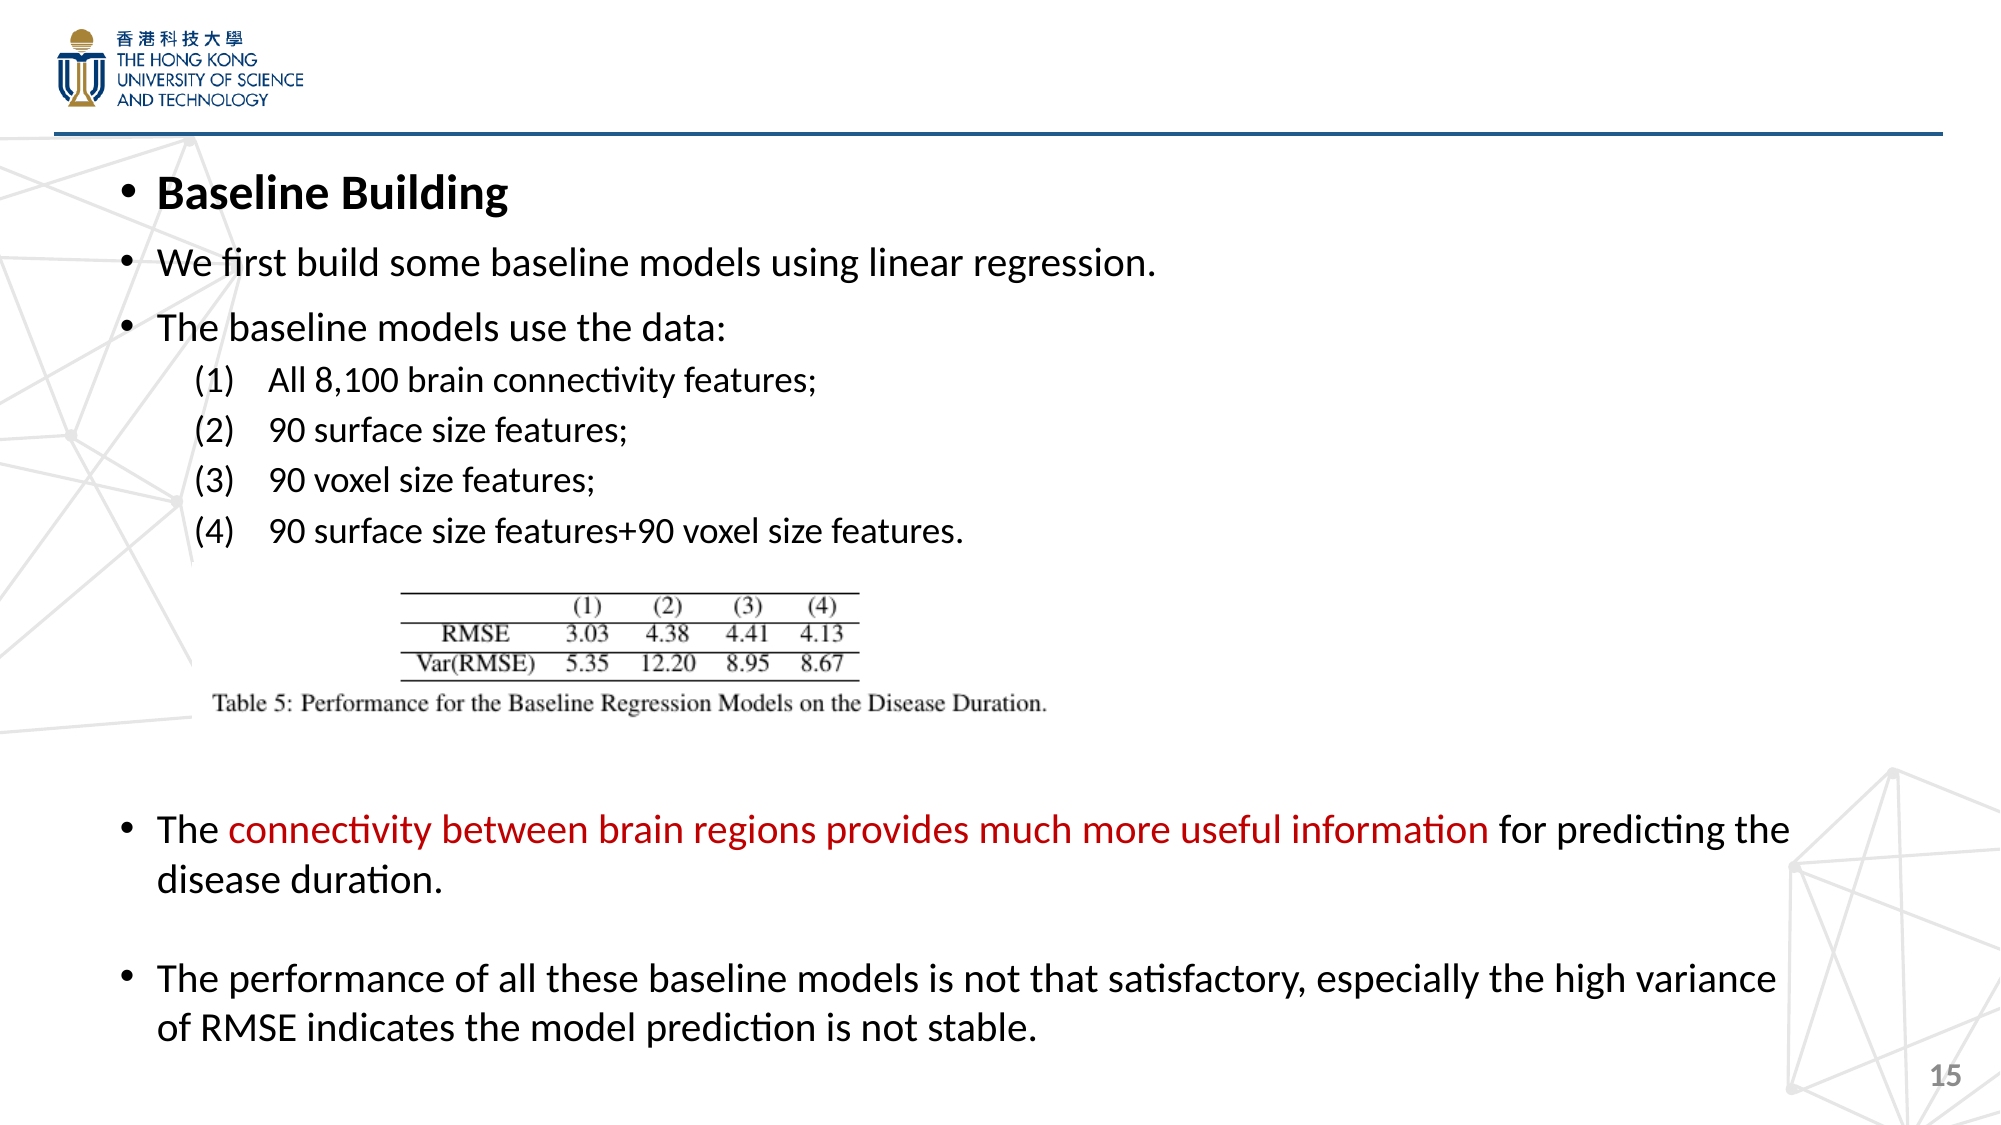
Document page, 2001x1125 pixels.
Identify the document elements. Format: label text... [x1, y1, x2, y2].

text_box Baseline Building We first build some baseline models using linear regression. The baseline models use the data: All 8,100 brain connectivity features; 90 surface size features; 90 voxel size features; 90 surface size features+90 voxel size features. The connectivity between brain regions provides much more useful information for predicting the disease duration. The performance of all these baseline models is not that satisfactory, especially the high variance of RMSE indicates the model prediction is not stable. [104, 158, 1830, 1064]
picture [192, 562, 1079, 732]
picture [55, 28, 304, 108]
slide_number 15 [1527, 1042, 1978, 1103]
